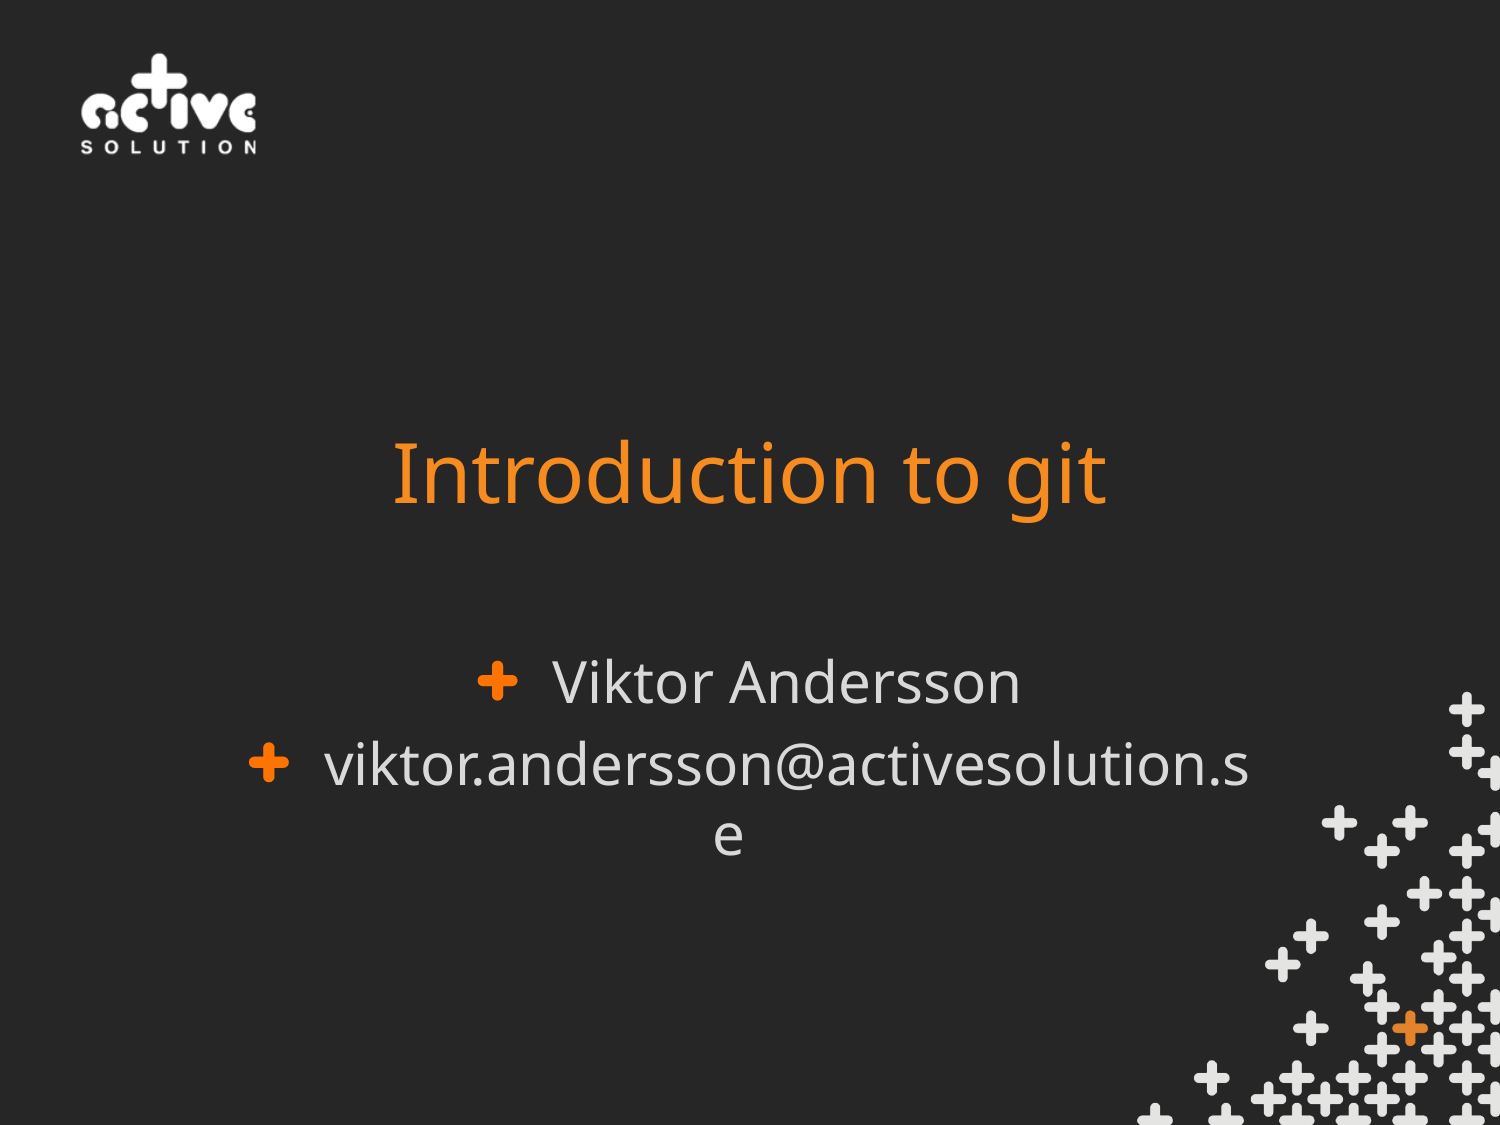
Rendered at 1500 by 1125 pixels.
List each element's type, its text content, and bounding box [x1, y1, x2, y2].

picture [64, 19, 266, 161]
subtitle Viktor Andersson viktor.andersson@activesolution.se [225, 637, 1275, 925]
picture [1137, 690, 1500, 1125]
title Introduction to git [112, 349, 1388, 591]
